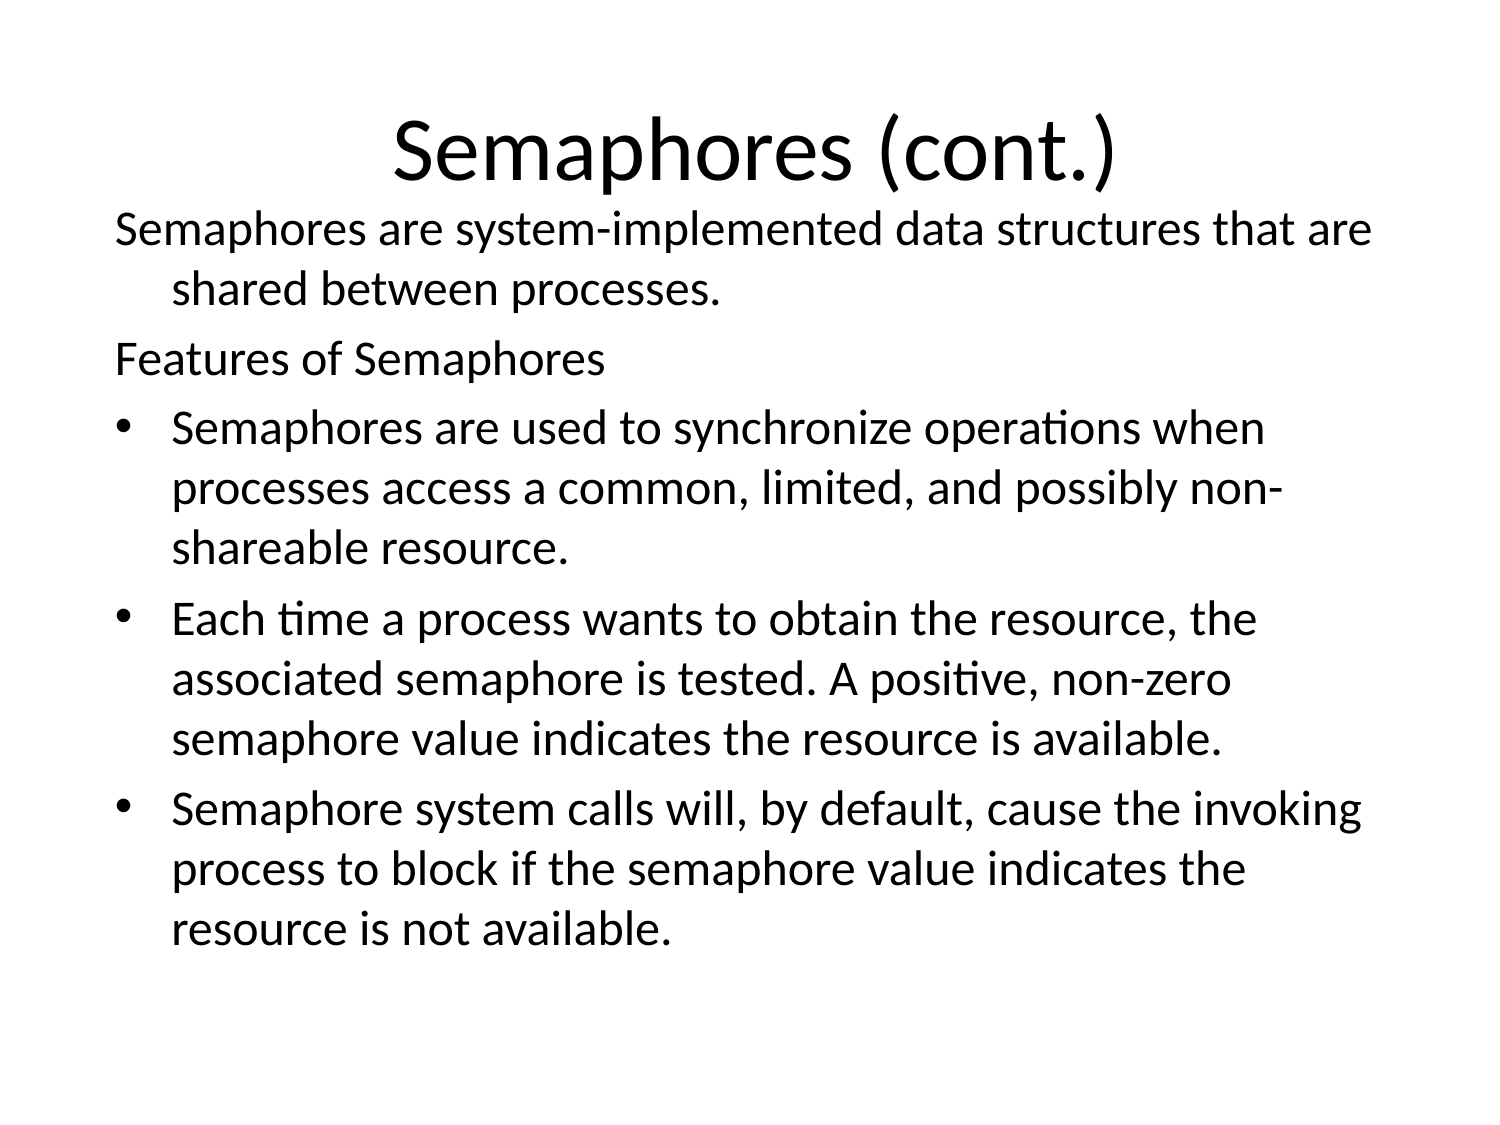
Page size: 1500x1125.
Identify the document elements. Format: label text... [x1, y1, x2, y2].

list Semaphores are system-implemented data structures that are shared between processes. Features of Semaphores Semaphores are used to synchronize operations when processes access a common, limited, and possibly non-shareable resource. Each time a process wants to obtain the resource, the associated semaphore is tested. A positive, non-zero semaphore value indicates the resource is available. Semaphore system calls will, by default, cause the invoking process to block if the semaphore value indicates the resource is not available. [99, 187, 1400, 975]
title Semaphores (cont.) [87, 99, 1425, 188]
